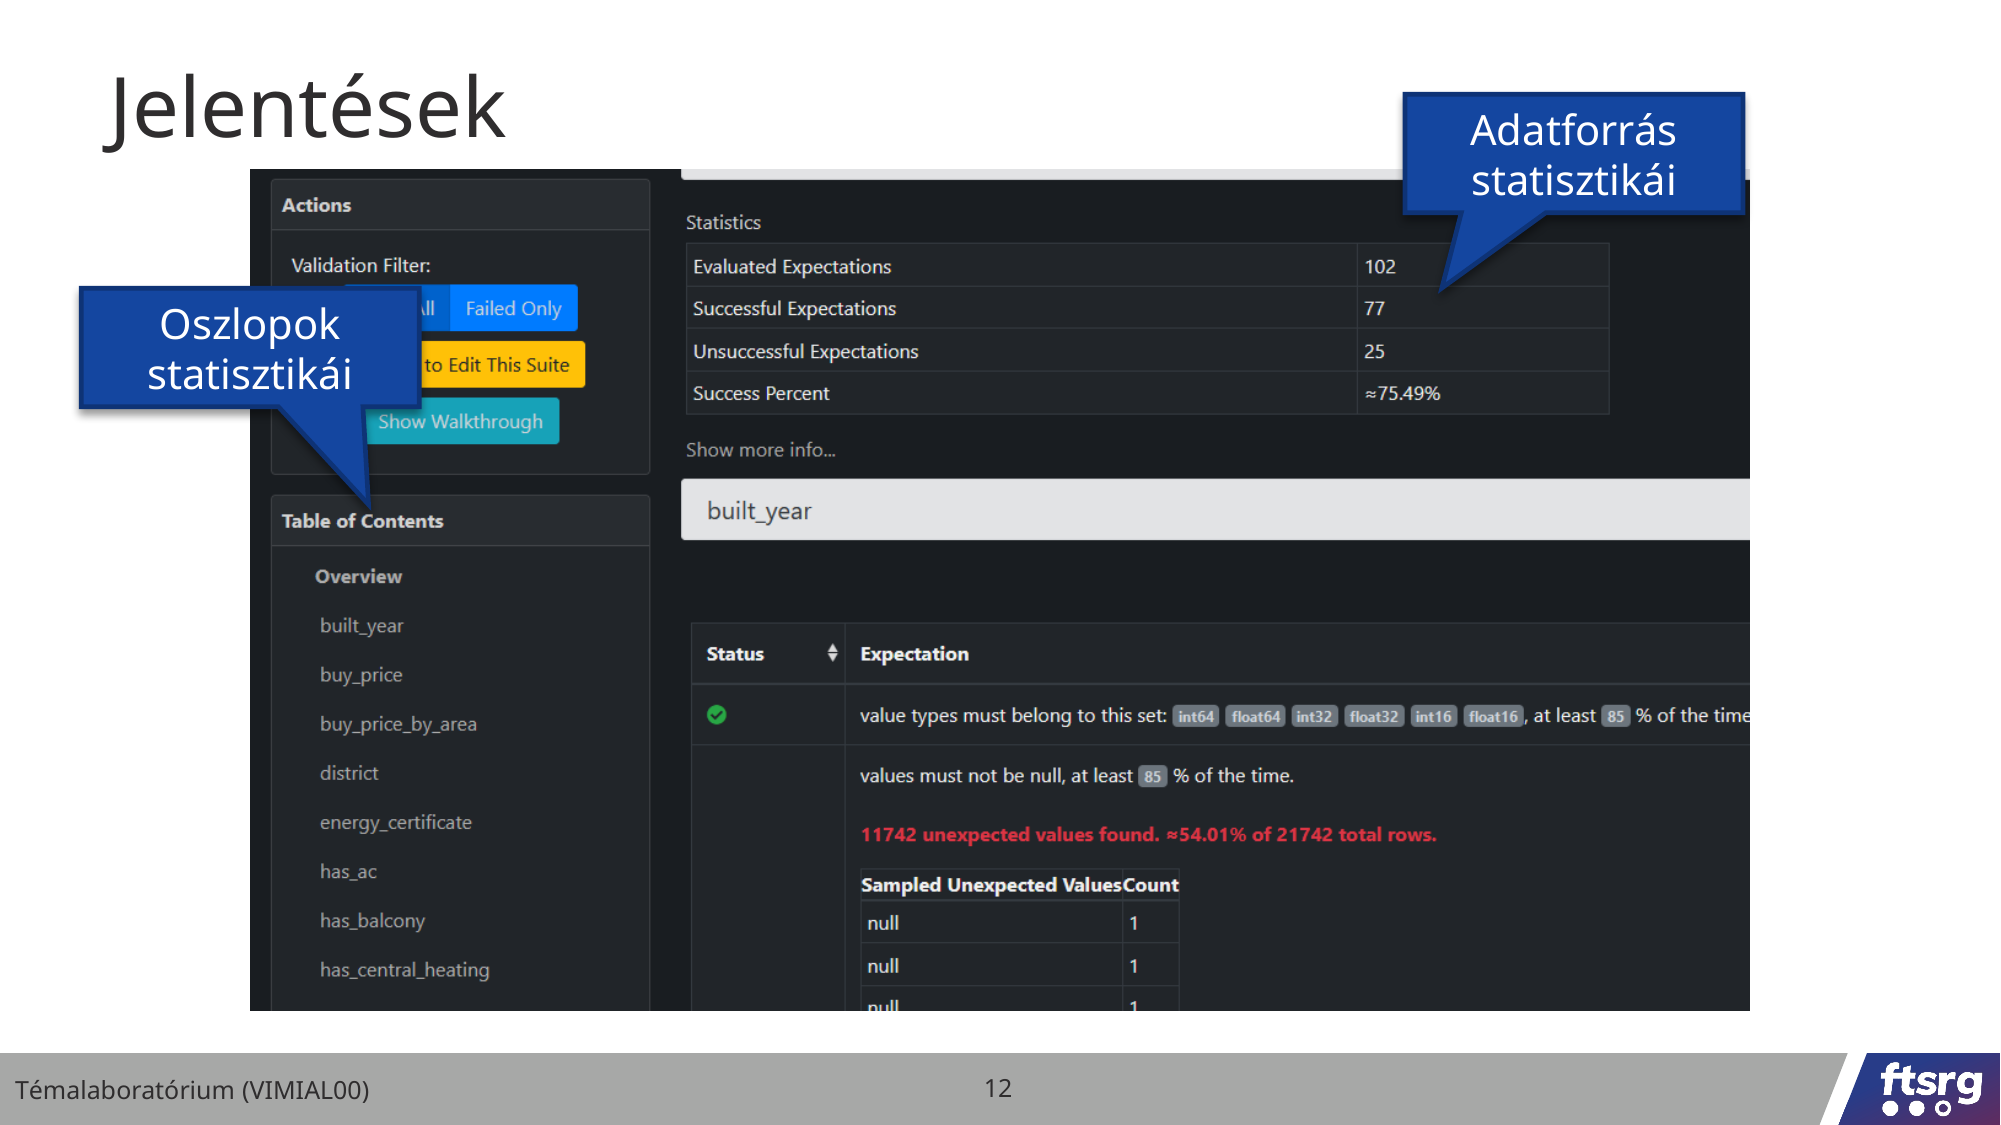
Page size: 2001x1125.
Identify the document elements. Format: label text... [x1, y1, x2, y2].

title Jelentések [94, 51, 1903, 170]
slide_number 12 [773, 1057, 1224, 1121]
picture [250, 169, 1750, 1012]
footer Témalaboratórium (VIMIAL00) [0, 1057, 675, 1121]
picture [1876, 1058, 1985, 1121]
text_box Oszlopok statisztikái [80, 287, 250, 408]
text_box Adatforrás statisztikái [1403, 93, 1745, 169]
